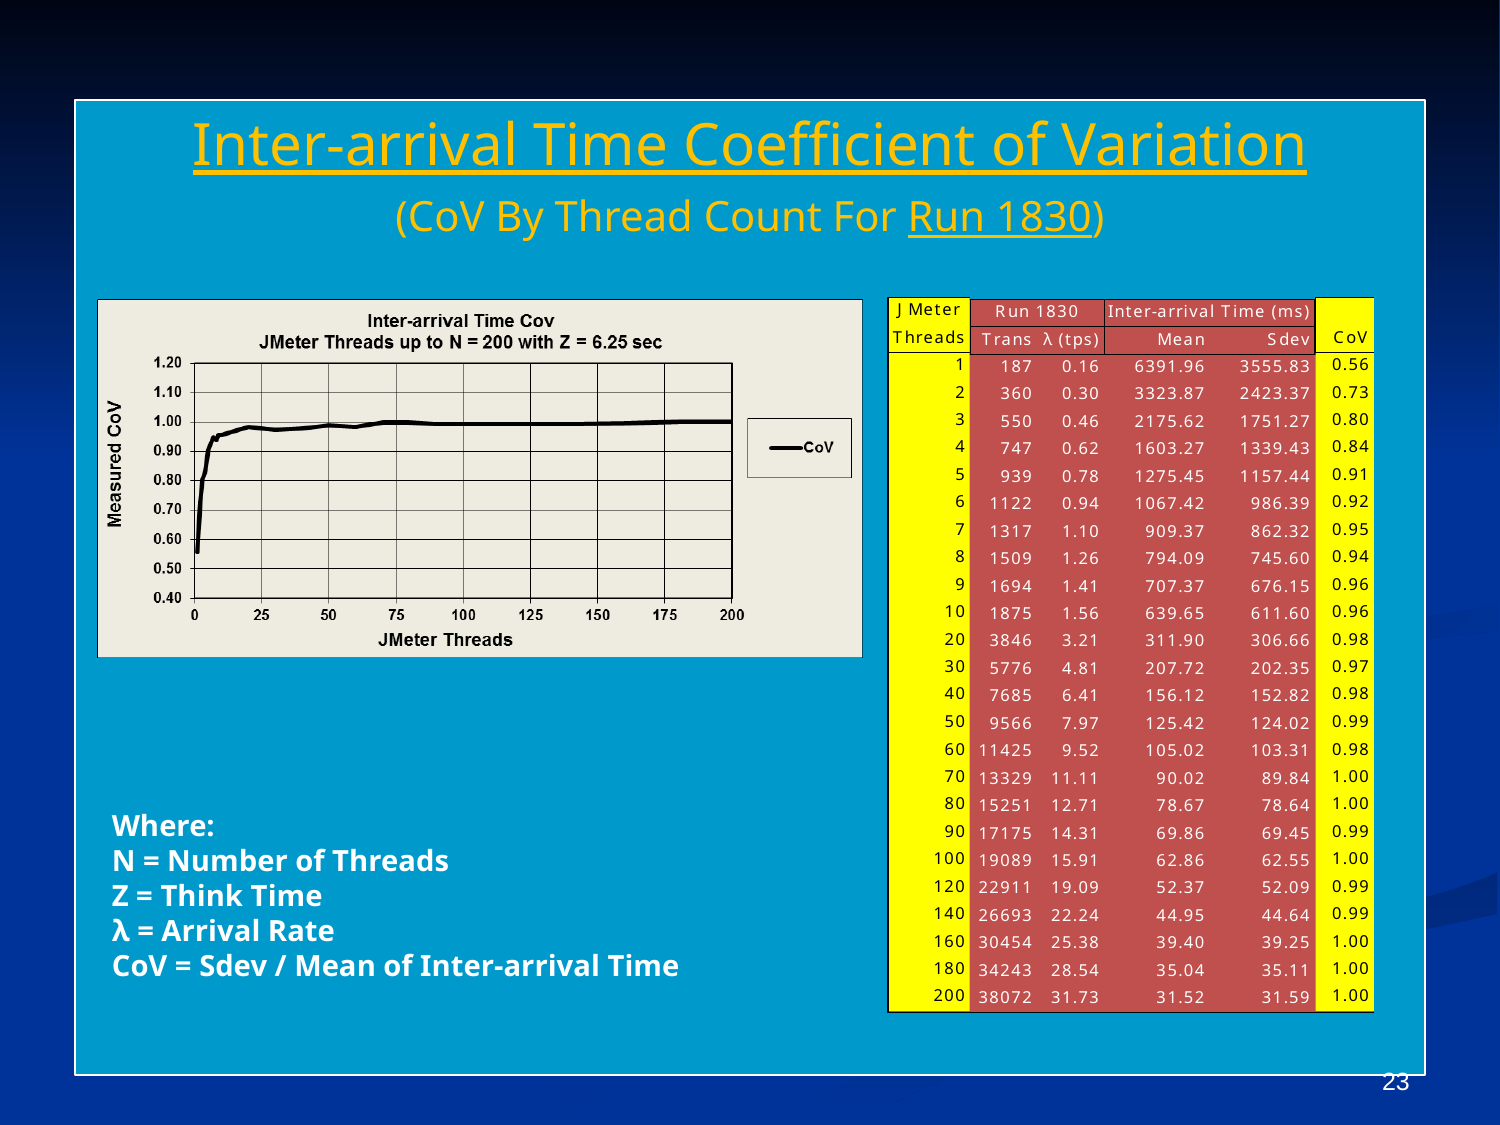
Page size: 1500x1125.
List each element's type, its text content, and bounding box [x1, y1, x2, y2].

picture [98, 300, 861, 657]
text_box Inter-arrival Time Coefficient of Variation (CoV By Thread Count For Run 1830) [74, 99, 1425, 1075]
text_box Where: N = Number of Threads Z = Think Time λ = Arrival Rate CoV = Sdev / Mean of Inter-arrival Time [97, 800, 778, 990]
picture [888, 298, 1373, 1012]
slide_number 22 [1074, 1024, 1426, 1104]
